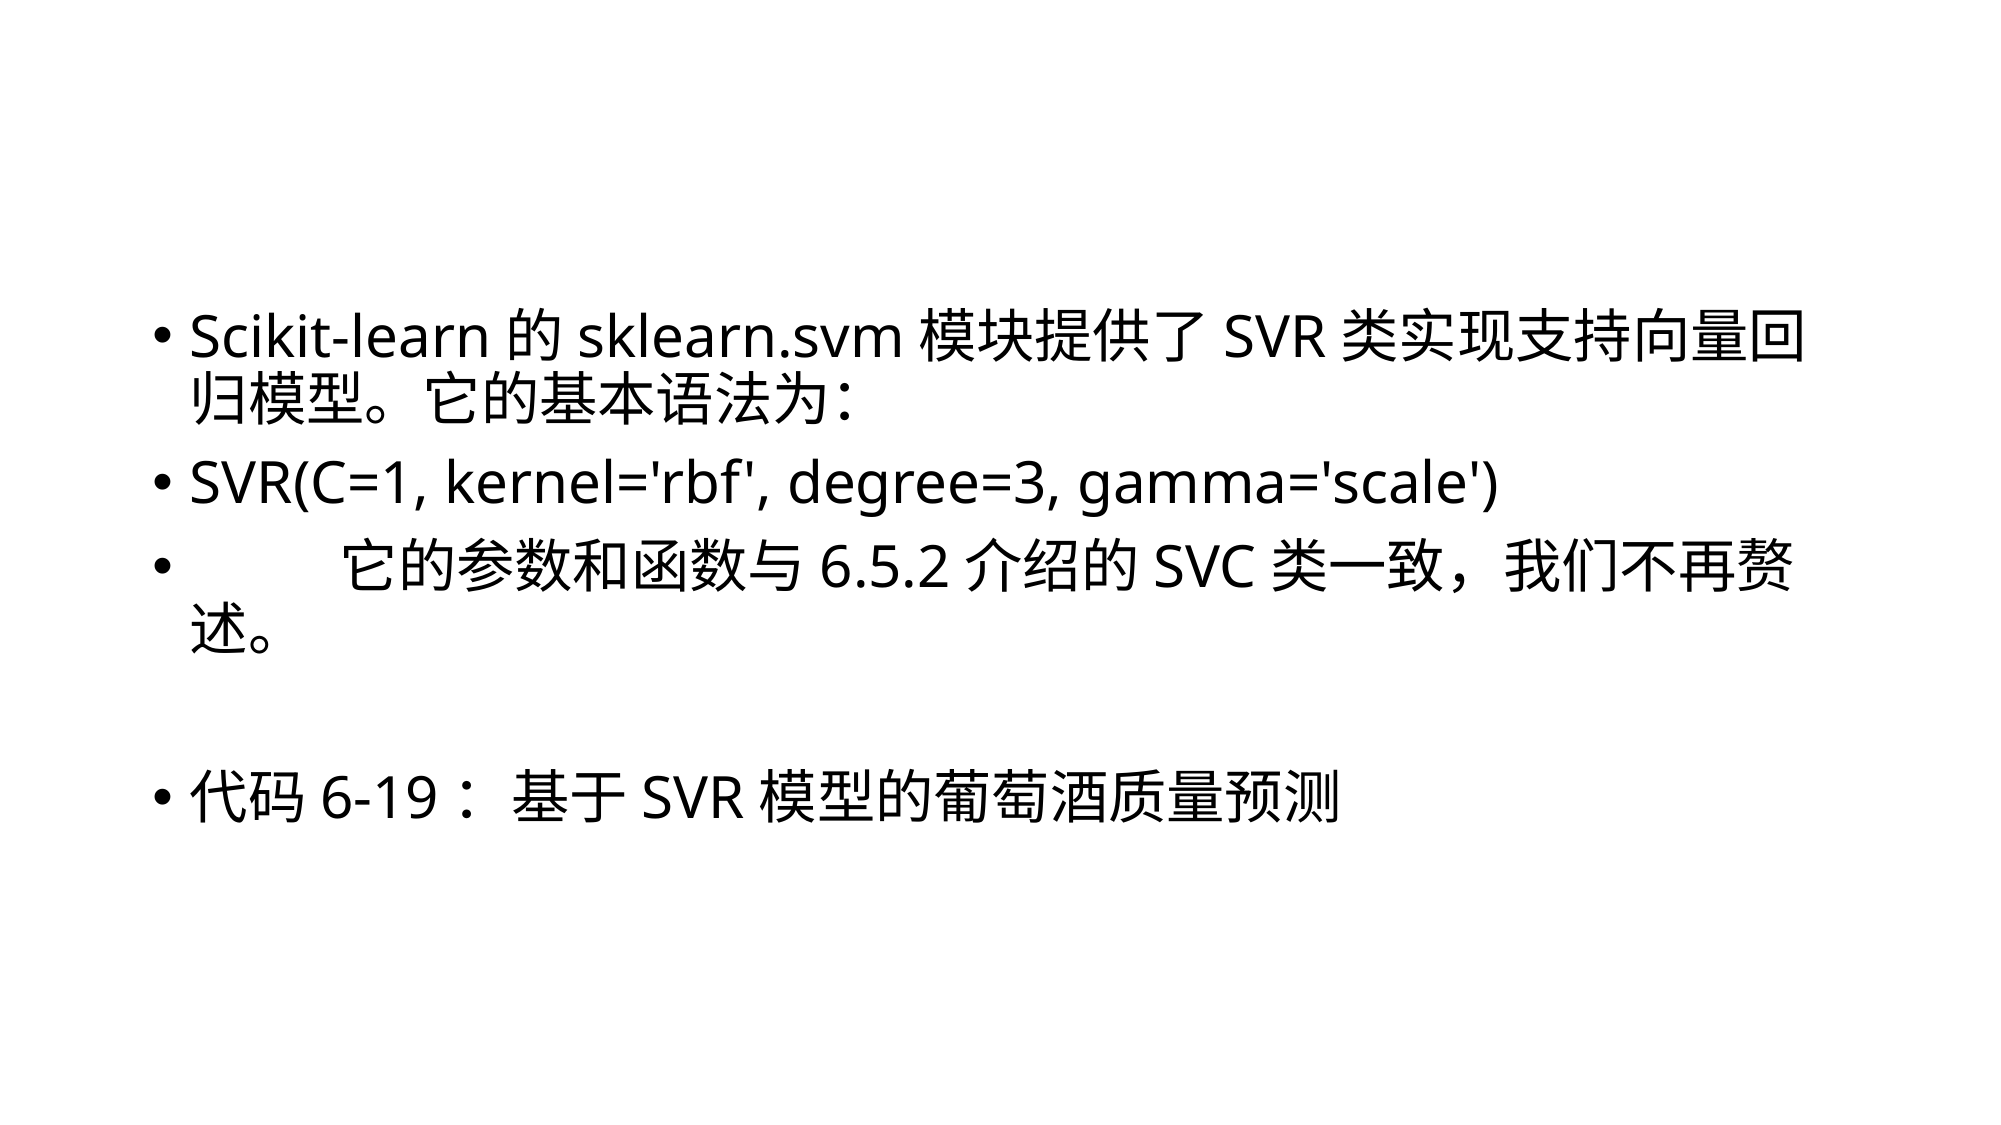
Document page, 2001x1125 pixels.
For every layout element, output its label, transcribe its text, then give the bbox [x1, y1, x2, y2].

list Scikit-learn的sklearn.svm模块提供了SVR类实现支持向量回归模型。它的基本语法为： SVR(C=1, kernel='rbf', degree=3, gamma='scale') 它的参数和函数与6.5.2介绍的SVC类一致，我们不再赘述。 代码6-19：基于SVR模型的葡萄酒质量预测 [137, 299, 1863, 1014]
